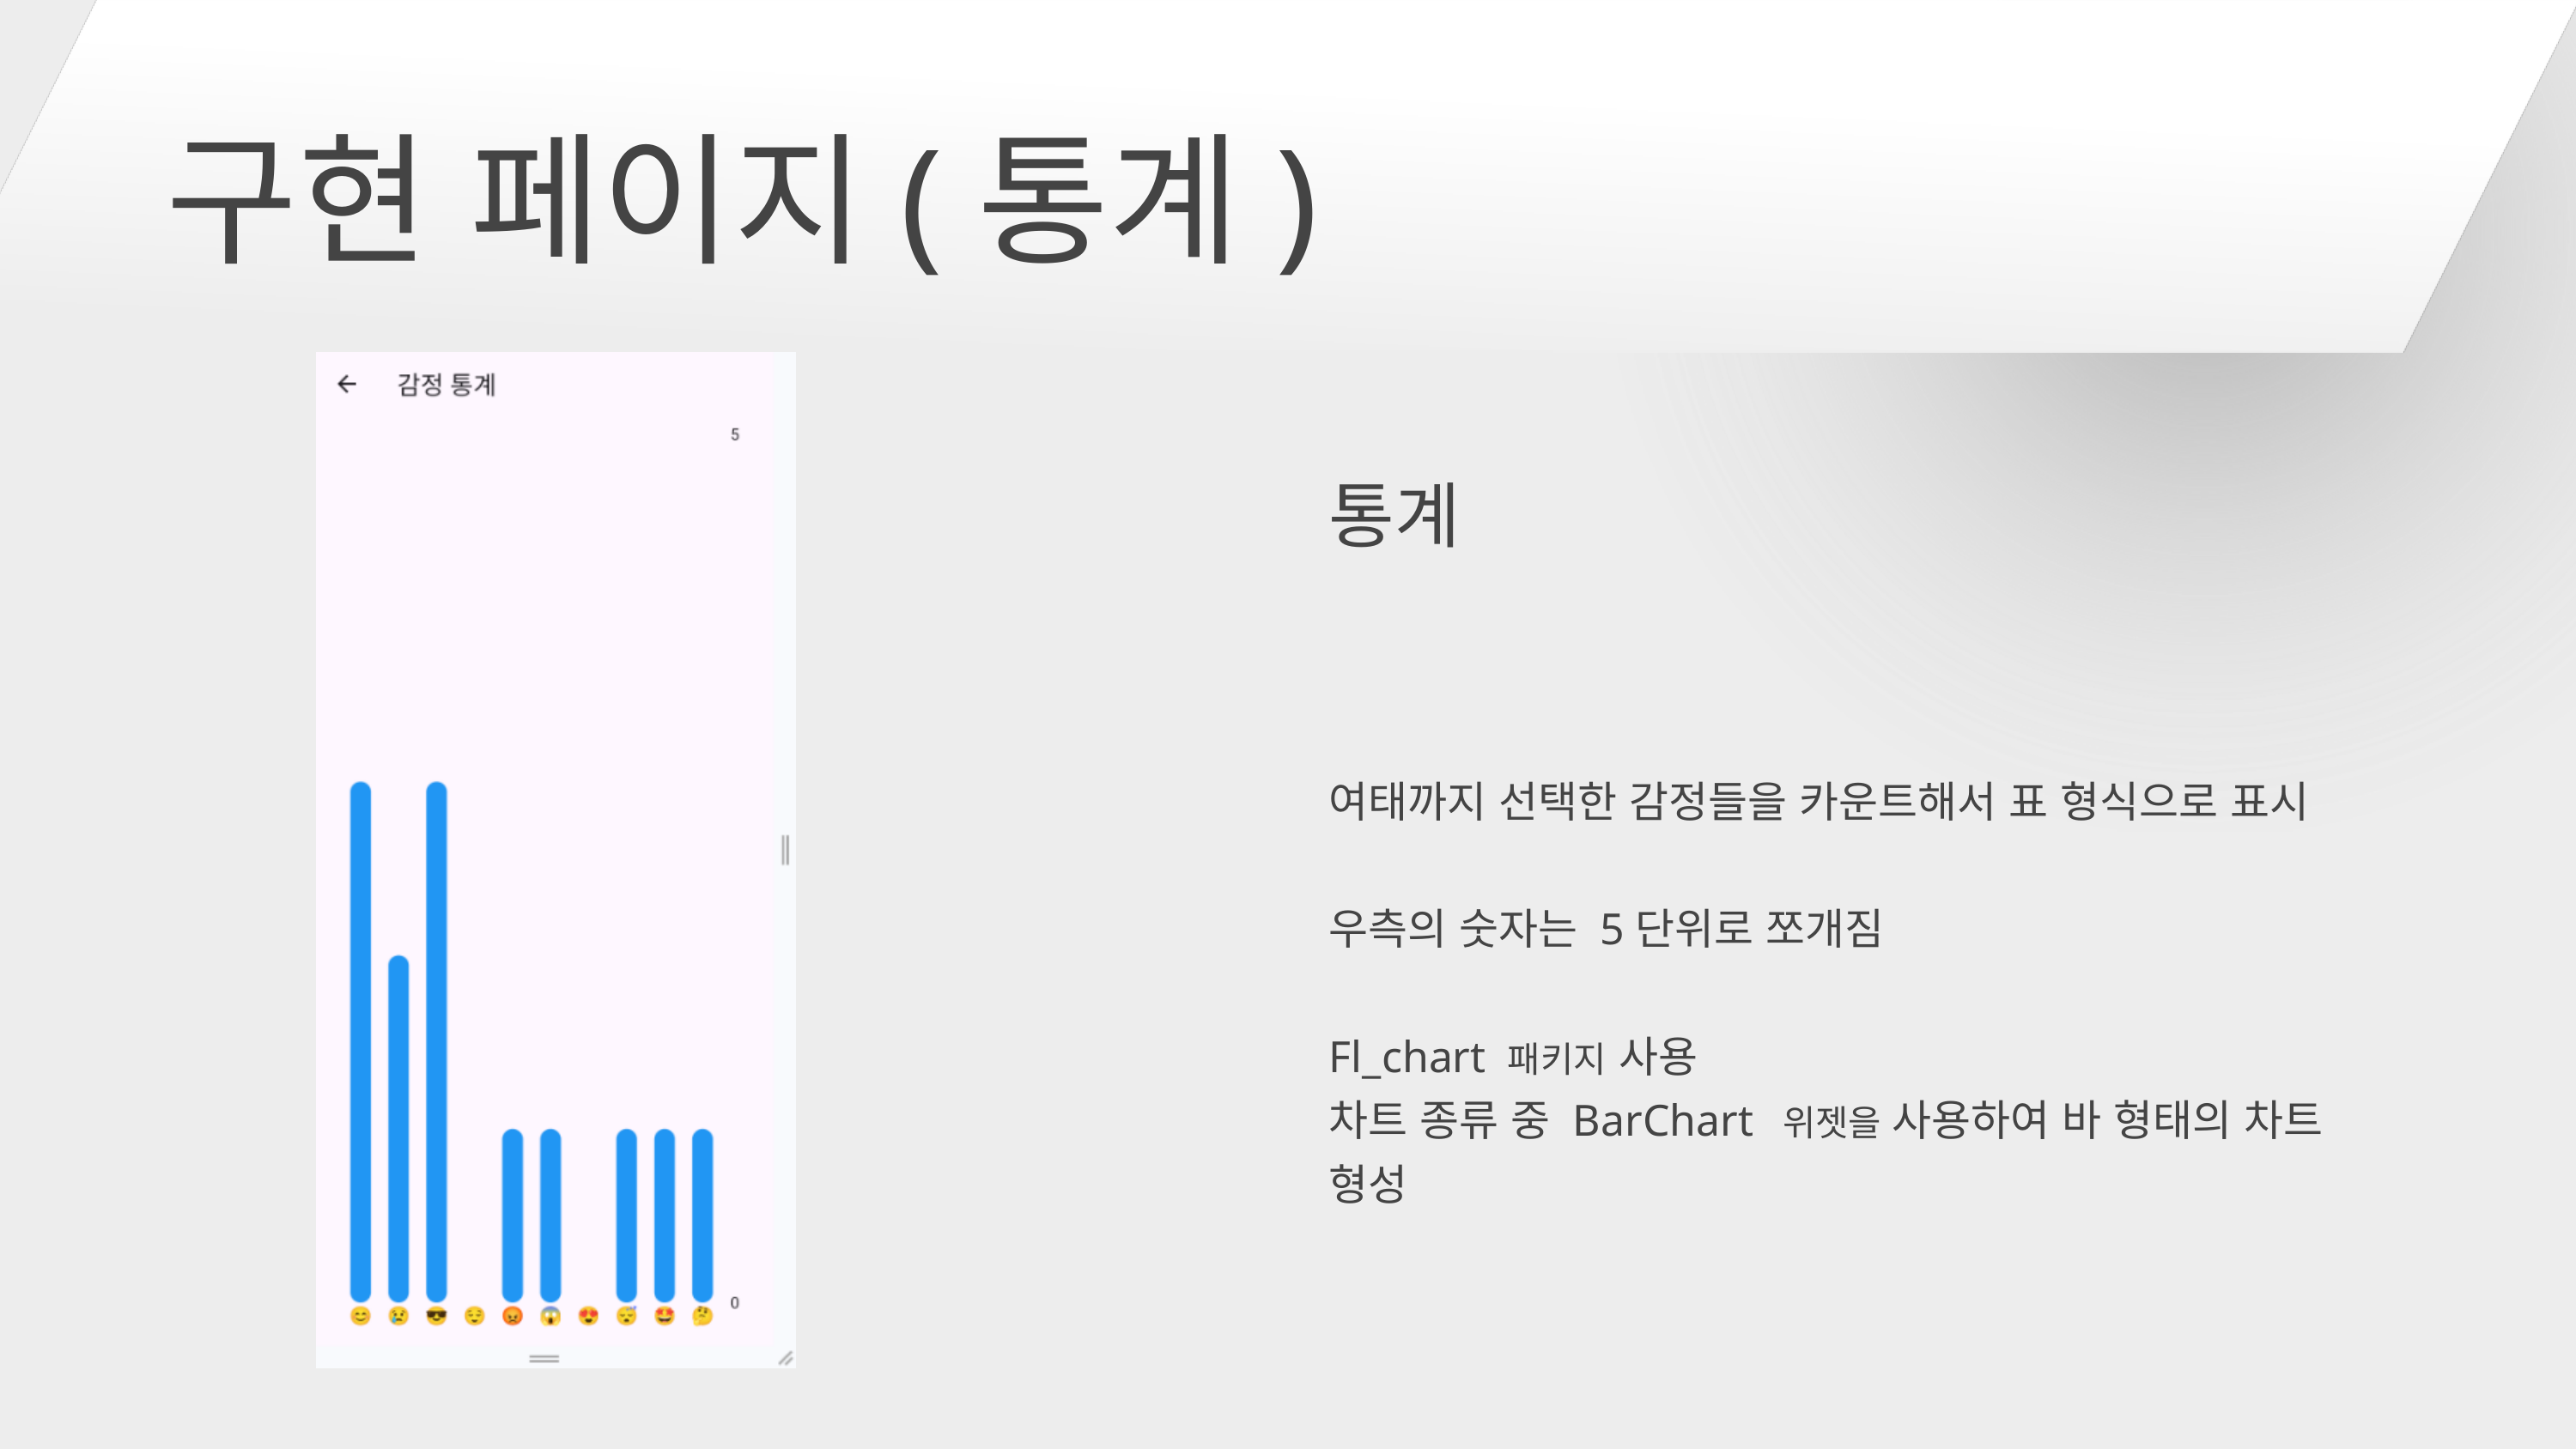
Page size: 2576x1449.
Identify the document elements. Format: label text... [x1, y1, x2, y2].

text_box 여태까지 선택한 감정들을 카운트해서 표 형식으로 표시 우측의 숫자는 5단위로 쪼개짐 Fl_chart 패키지 사용 차트 종류 중 BarChart 위젯을 사용하여 바 형태의 차트 형성 [1328, 753, 2342, 1218]
text_box 통계 [1328, 466, 1572, 567]
picture [0, 0, 2576, 1368]
